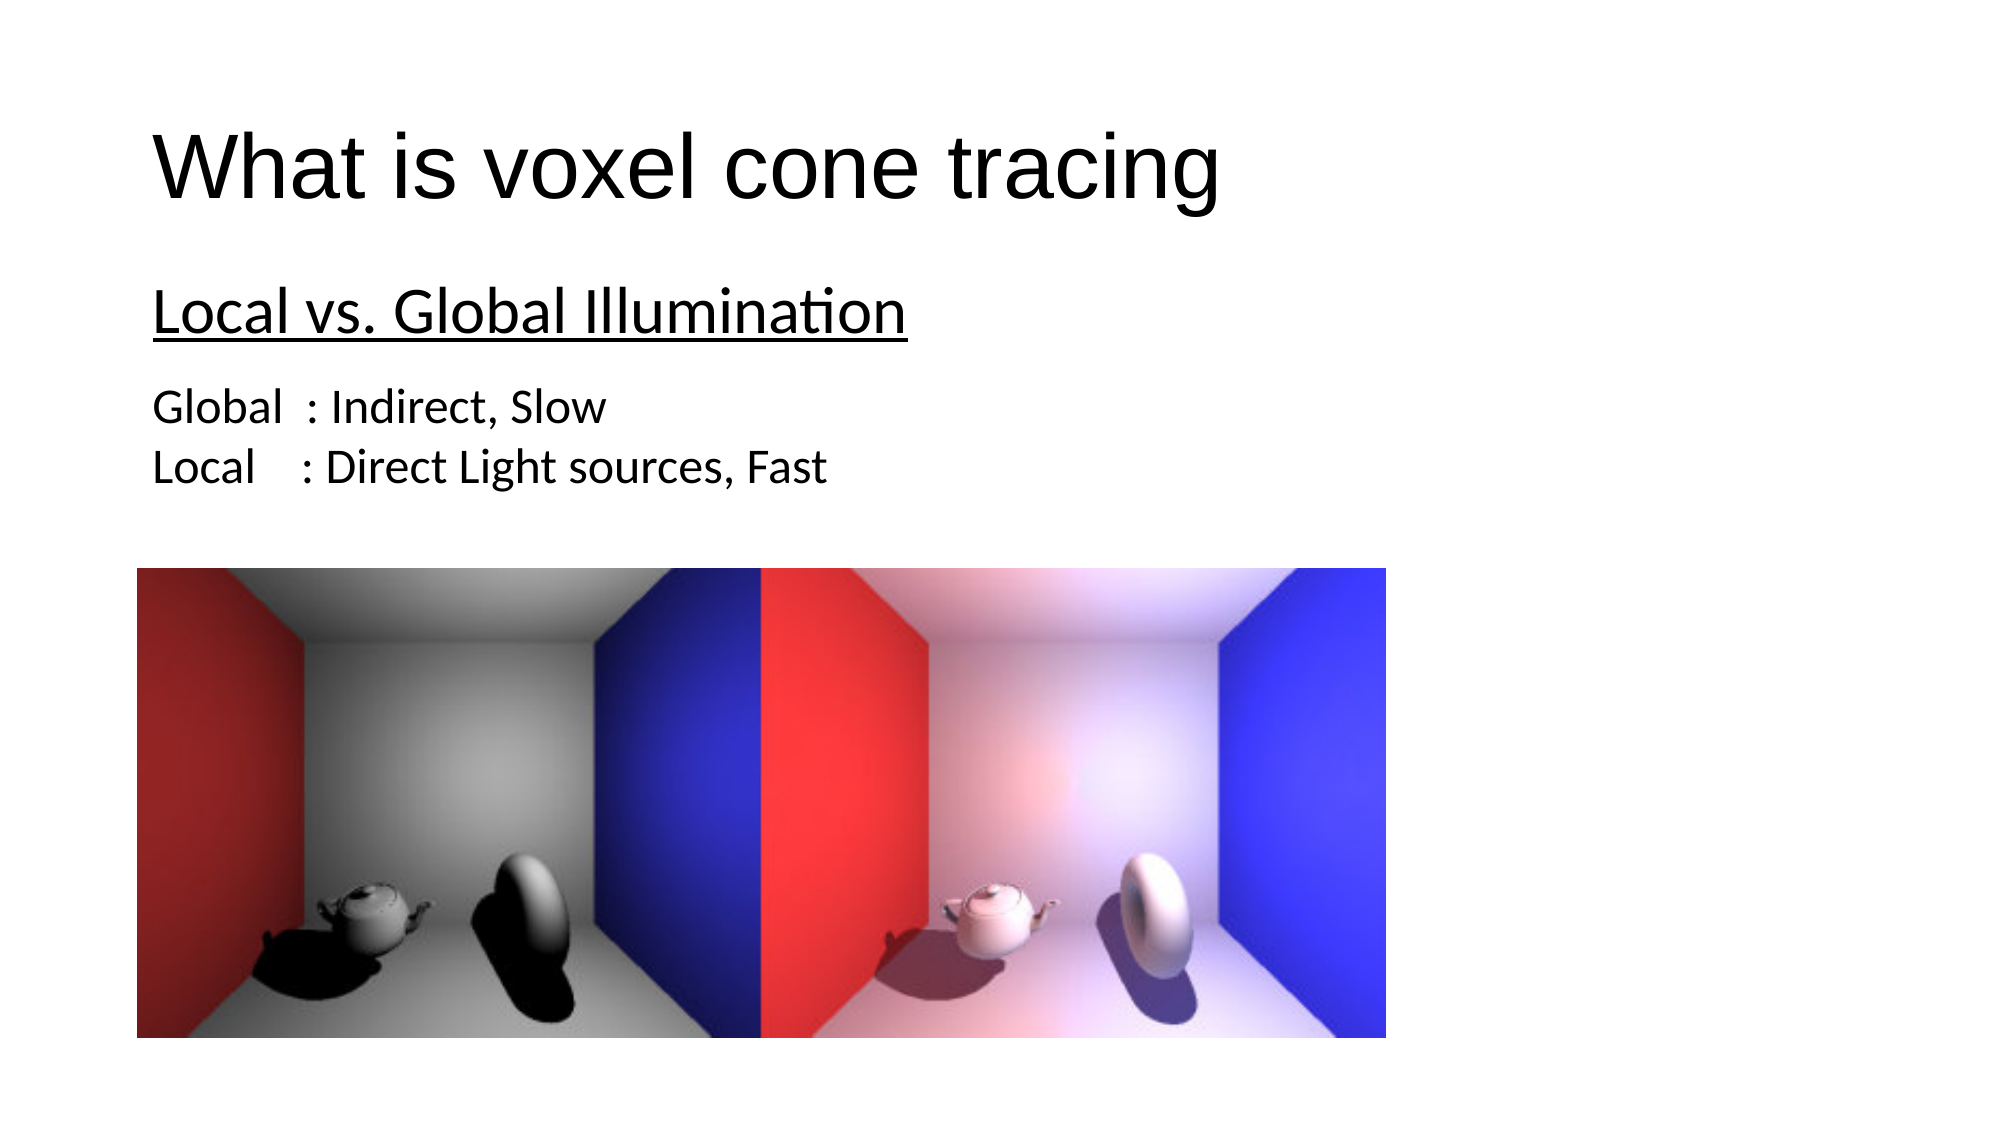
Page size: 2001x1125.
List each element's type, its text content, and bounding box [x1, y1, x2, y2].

text_box Global : Indirect, Slow Local : Direct Light sources, Fast [137, 236, 844, 502]
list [137, 568, 1386, 1038]
text_box Local vs. Global Illumination [138, 259, 923, 355]
title What is voxel cone tracing [137, 59, 1863, 278]
